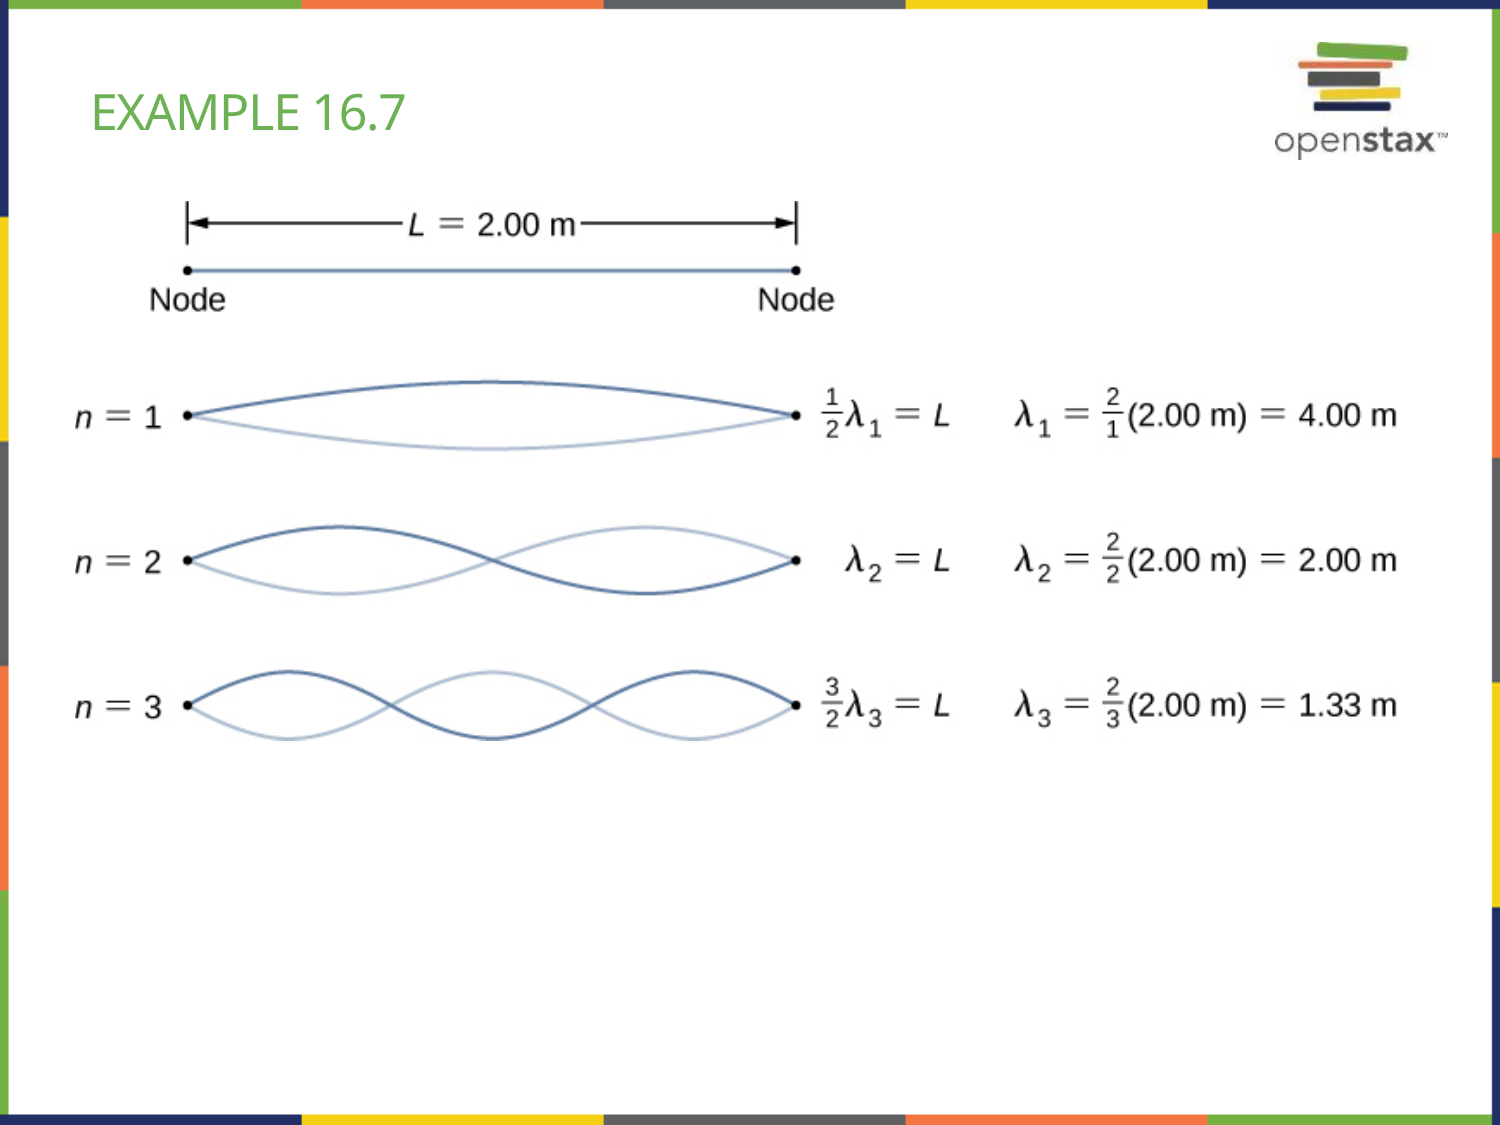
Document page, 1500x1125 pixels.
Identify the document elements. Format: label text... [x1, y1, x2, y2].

title Example 16.7 [75, 39, 1275, 148]
picture [0, 0, 1500, 1125]
